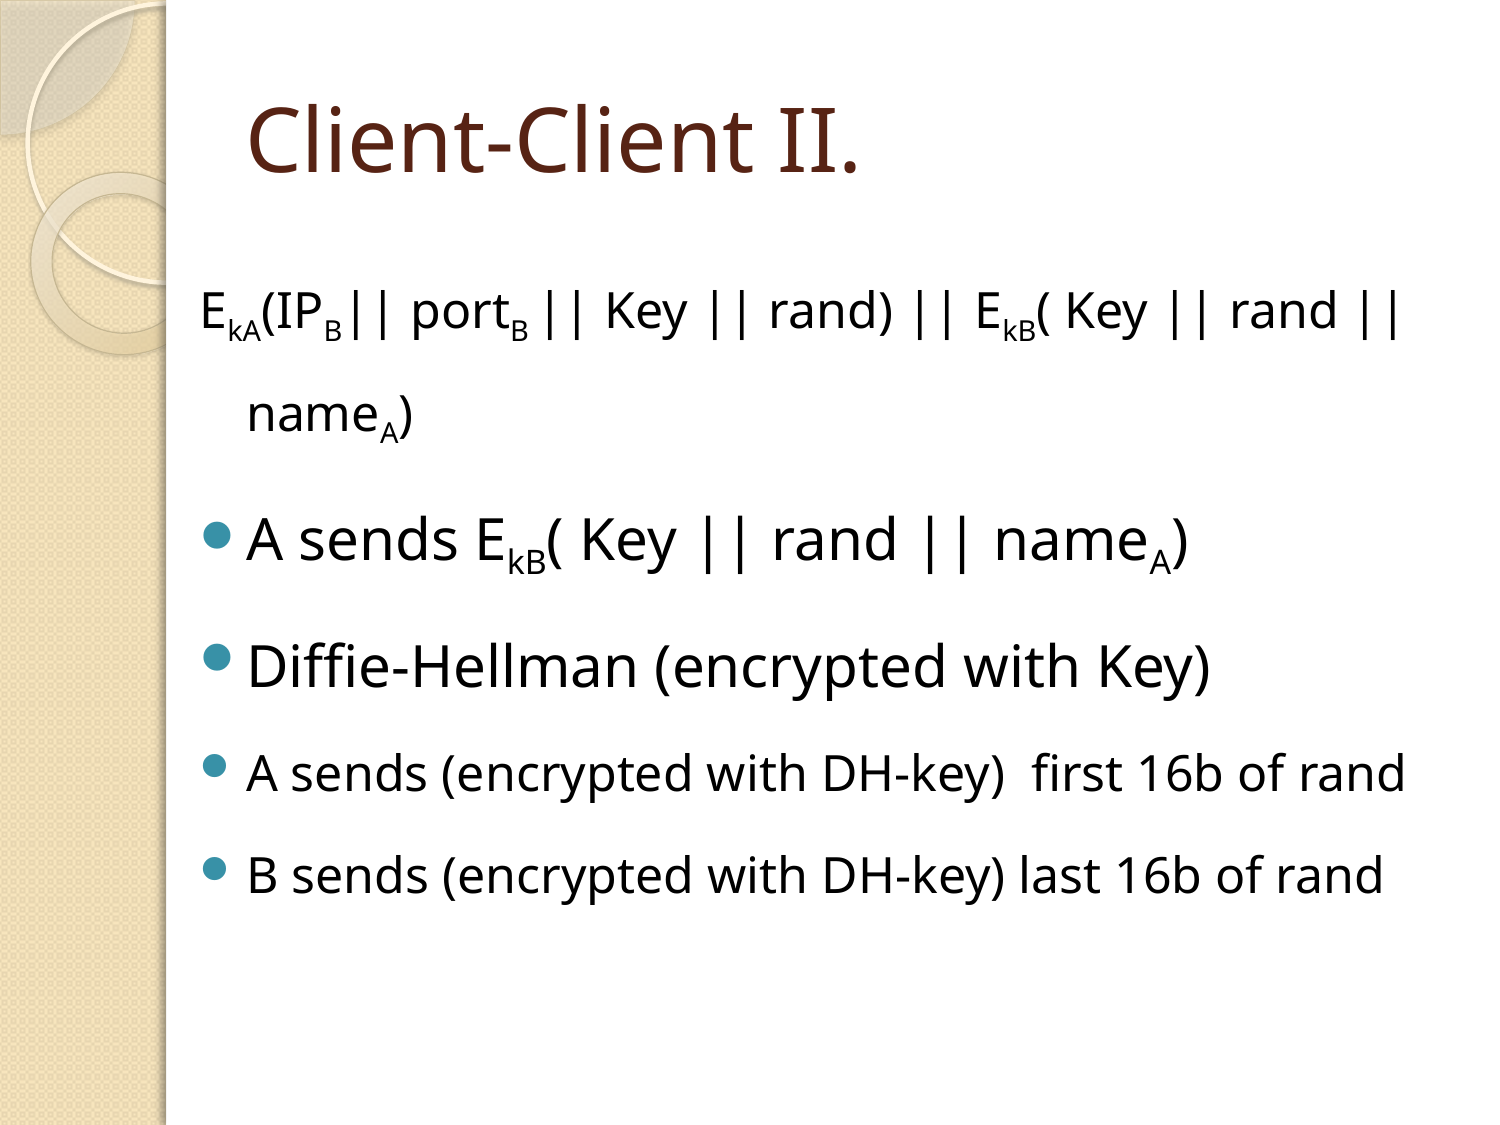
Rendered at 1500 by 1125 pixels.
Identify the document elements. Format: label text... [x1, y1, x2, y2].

title Client-Client II. [230, 42, 1461, 231]
list EkA(IPB|| portB || Key || rand) || EkB( Key || rand || nameA) A sends EkB( Key || rand || nameA) Diffie-Hellman (encrypted with Key) A sends (encrypted with DH-key) first 16b of rand B sends (encrypted with DH-key) last 16b of rand [171, 237, 1459, 1125]
